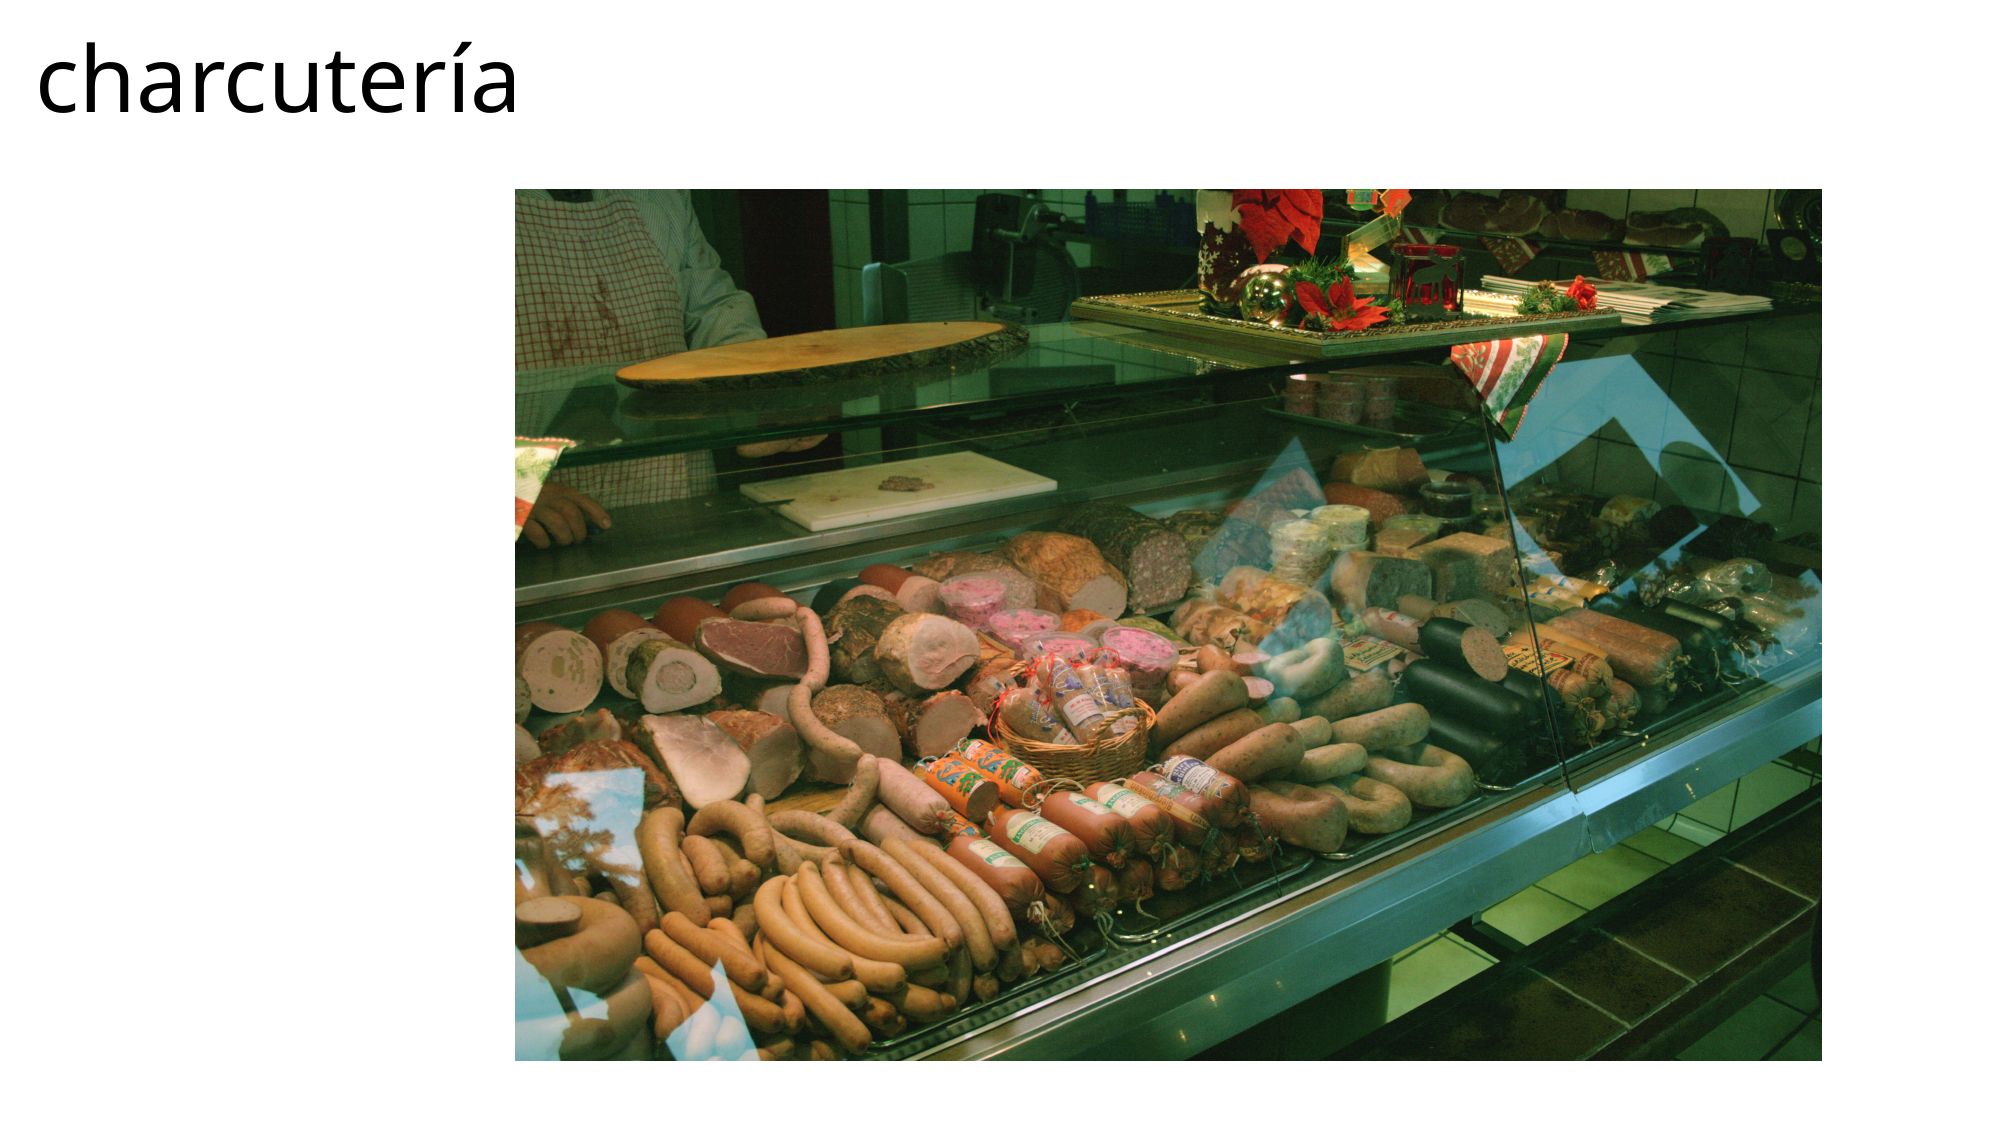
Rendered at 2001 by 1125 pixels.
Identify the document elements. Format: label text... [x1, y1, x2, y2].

title charcutería [20, 18, 1052, 149]
picture [514, 189, 1822, 1062]
